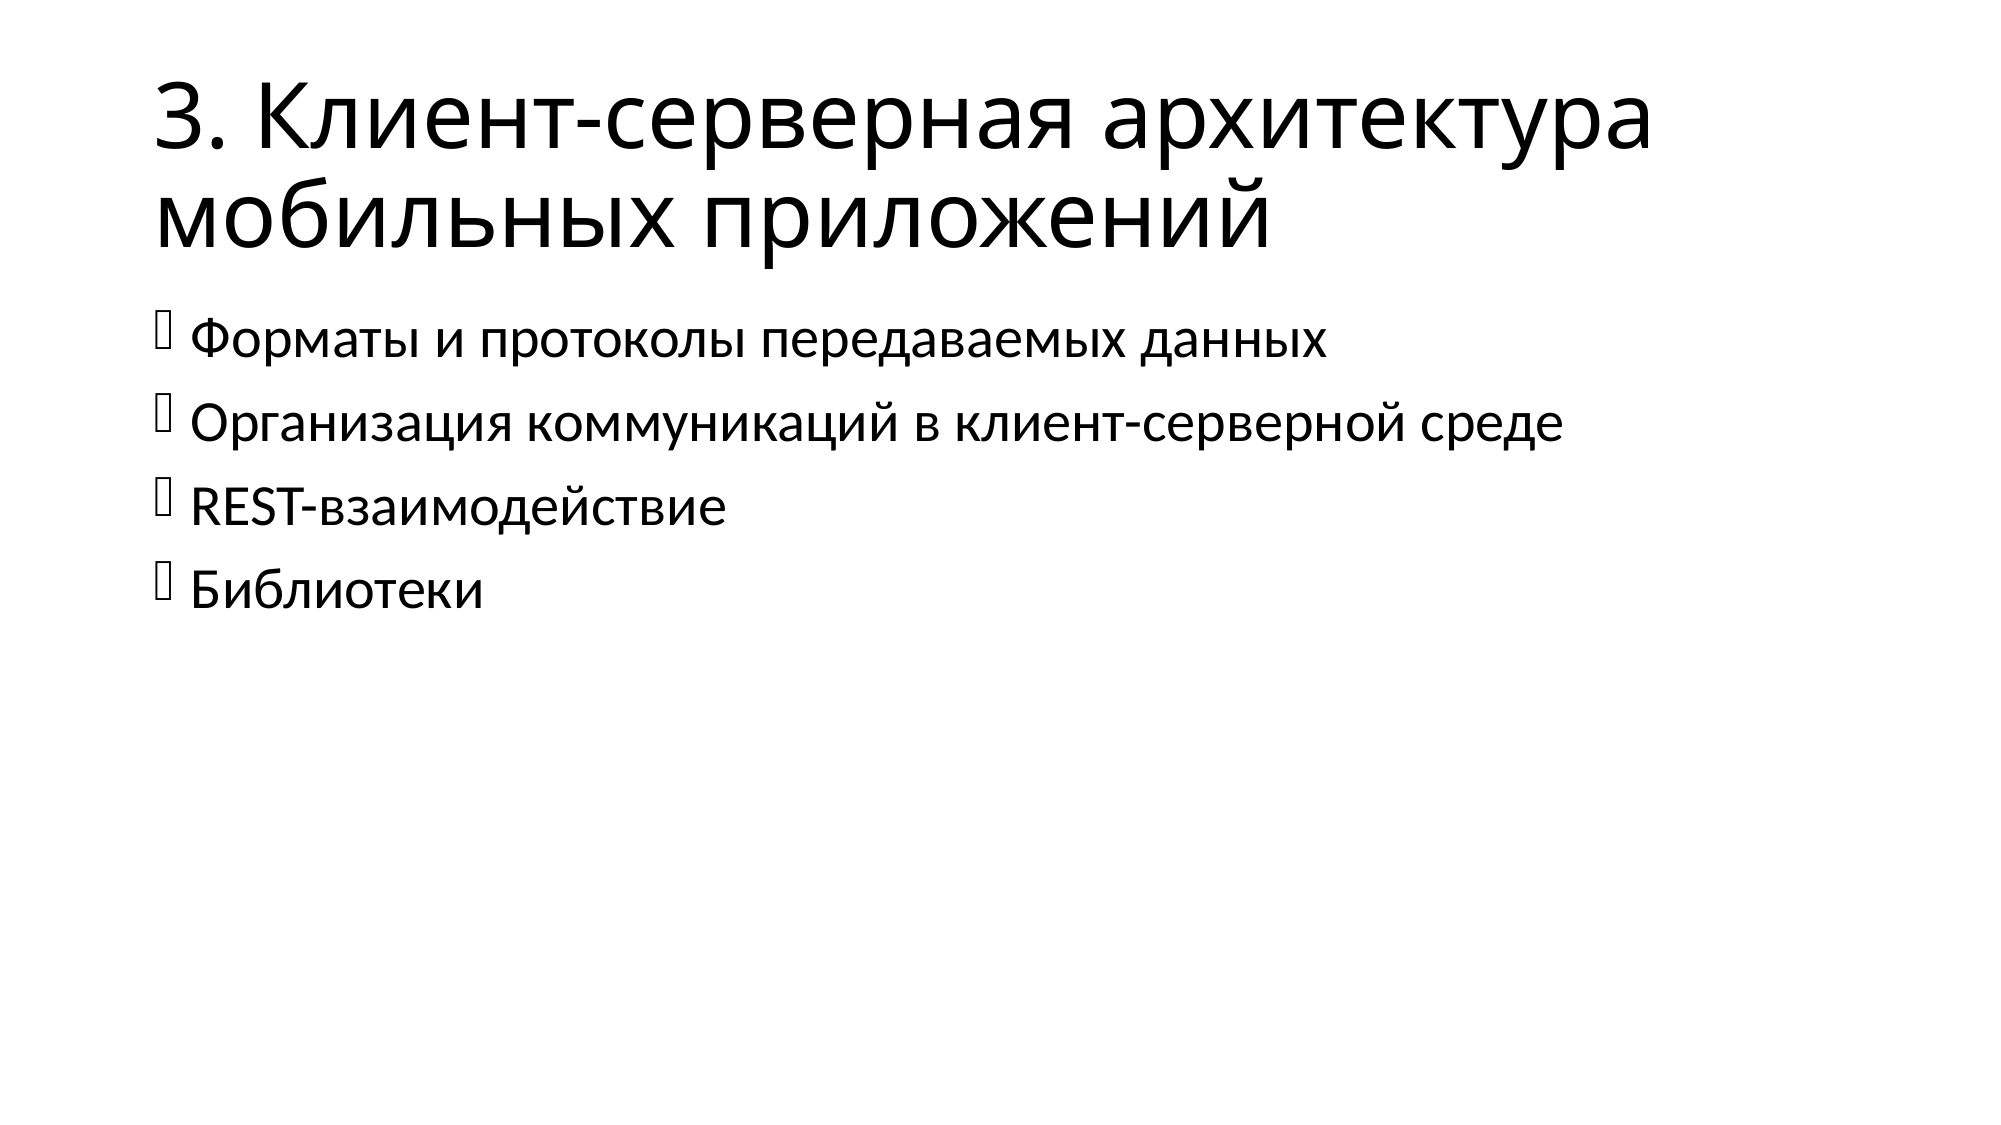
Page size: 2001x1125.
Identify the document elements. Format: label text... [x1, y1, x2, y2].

text_box Форматы и протоколы передаваемых данных Организация коммуникаций в клиент-серверной среде REST-взаимодействие Библиотеки [138, 299, 1864, 1014]
text_box 3. Клиент-серверная архитектура мобильных приложений [138, 60, 1864, 278]
